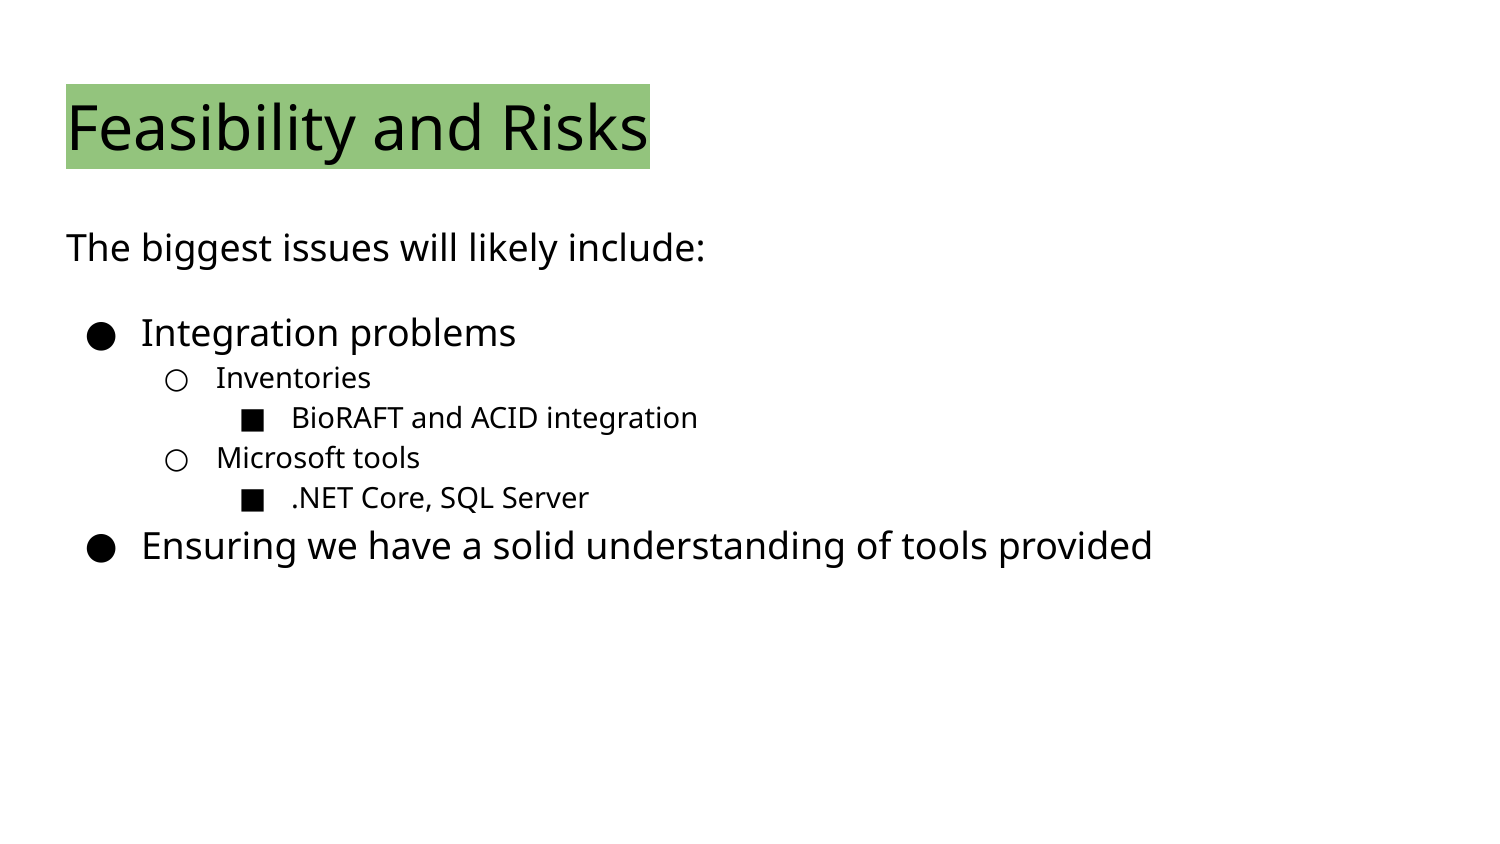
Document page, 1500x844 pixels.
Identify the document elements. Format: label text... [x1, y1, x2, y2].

title Feasibility and Risks [51, 72, 1449, 167]
list The biggest issues will likely include: Integration problems Inventories BioRAFT and ACID integration Microsoft tools .NET Core, SQL Server Ensuring we have a solid understanding of tools provided [51, 202, 1449, 750]
